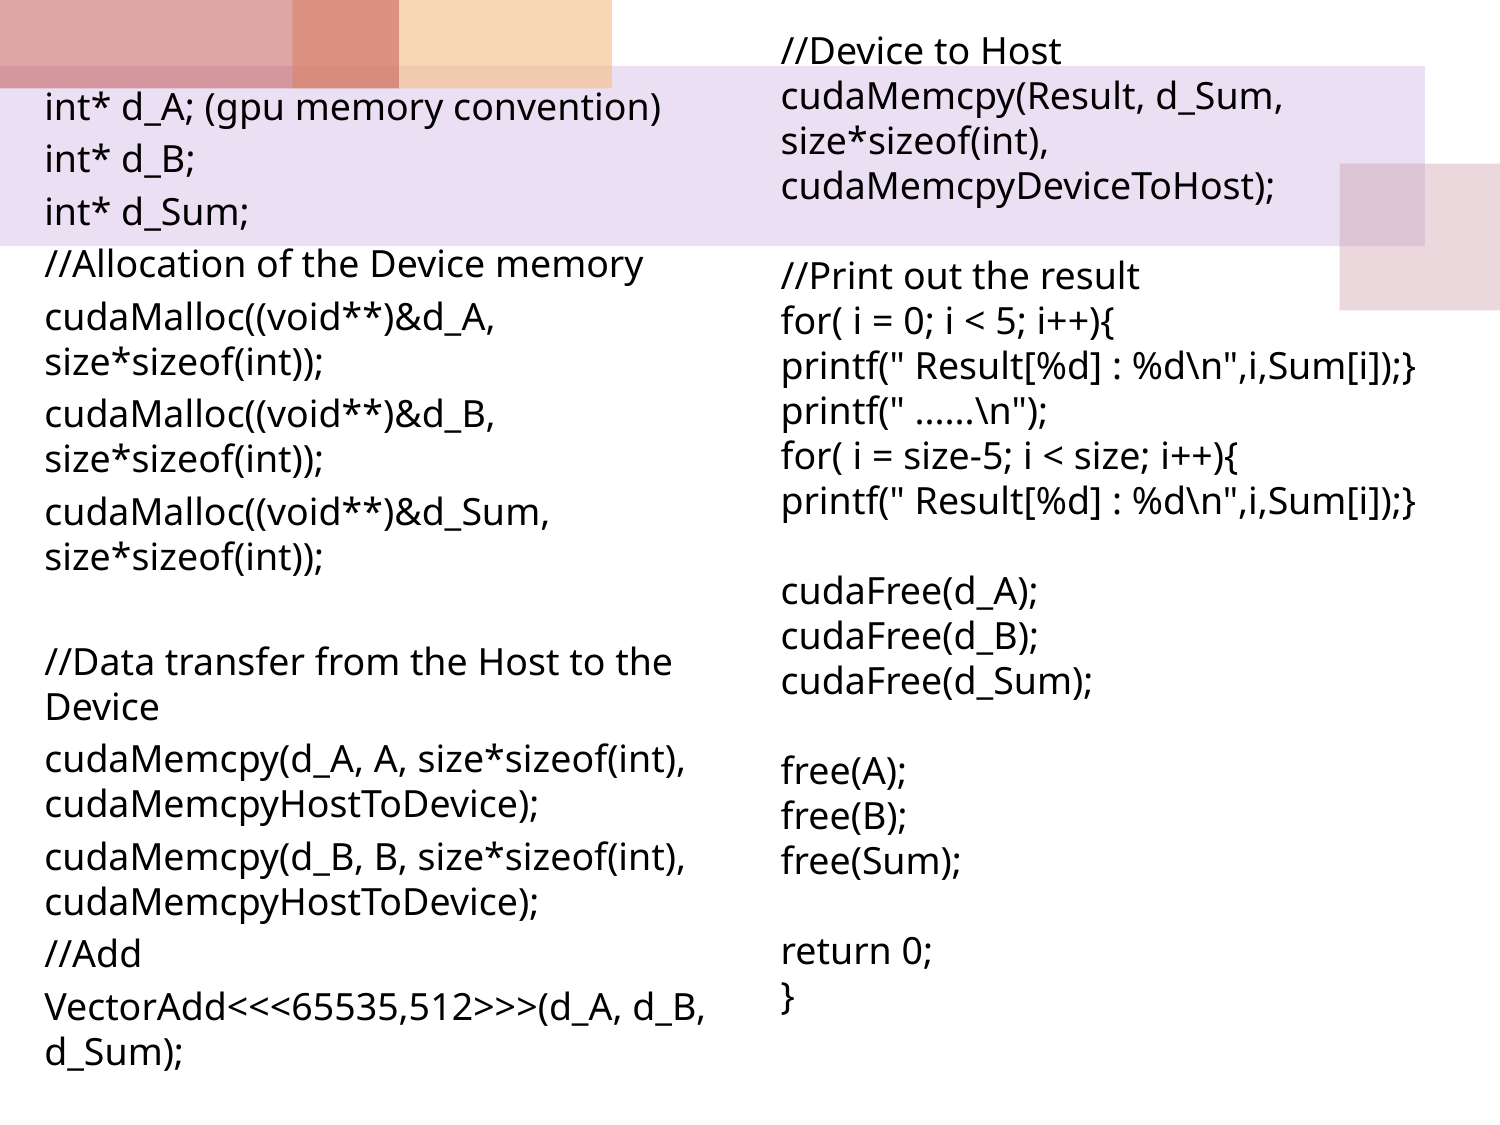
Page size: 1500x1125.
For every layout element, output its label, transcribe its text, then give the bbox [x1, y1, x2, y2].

list int* d_A; (gpu memory convention) int* d_B; int* d_Sum; //Allocation of the Device memory cudaMalloc((void**)&d_A, size*sizeof(int)); cudaMalloc((void**)&d_B, size*sizeof(int)); cudaMalloc((void**)&d_Sum, size*sizeof(int)); //Data transfer from the Host to the Device cudaMemcpy(d_A, A, size*sizeof(int), cudaMemcpyHostToDevice); cudaMemcpy(d_B, B, size*sizeof(int), cudaMemcpyHostToDevice); //Add VectorAdd<<<65535,512>>>(d_A, d_B, d_Sum); [29, 42, 765, 786]
text_box //Device to Host cudaMemcpy(Result, d_Sum, size*sizeof(int), cudaMemcpyDeviceToHost); //Print out the result for( i = 0; i < 5; i++){ printf(" Result[%d] : %d\n",i,Sum[i]);} printf(" ......\n"); for( i = size-5; i < size; i++){ printf(" Result[%d] : %d\n",i,Sum[i]);} cudaFree(d_A); cudaFree(d_B); cudaFree(d_Sum); free(A); free(B); free(Sum); return 0; } [765, 0, 1459, 1069]
